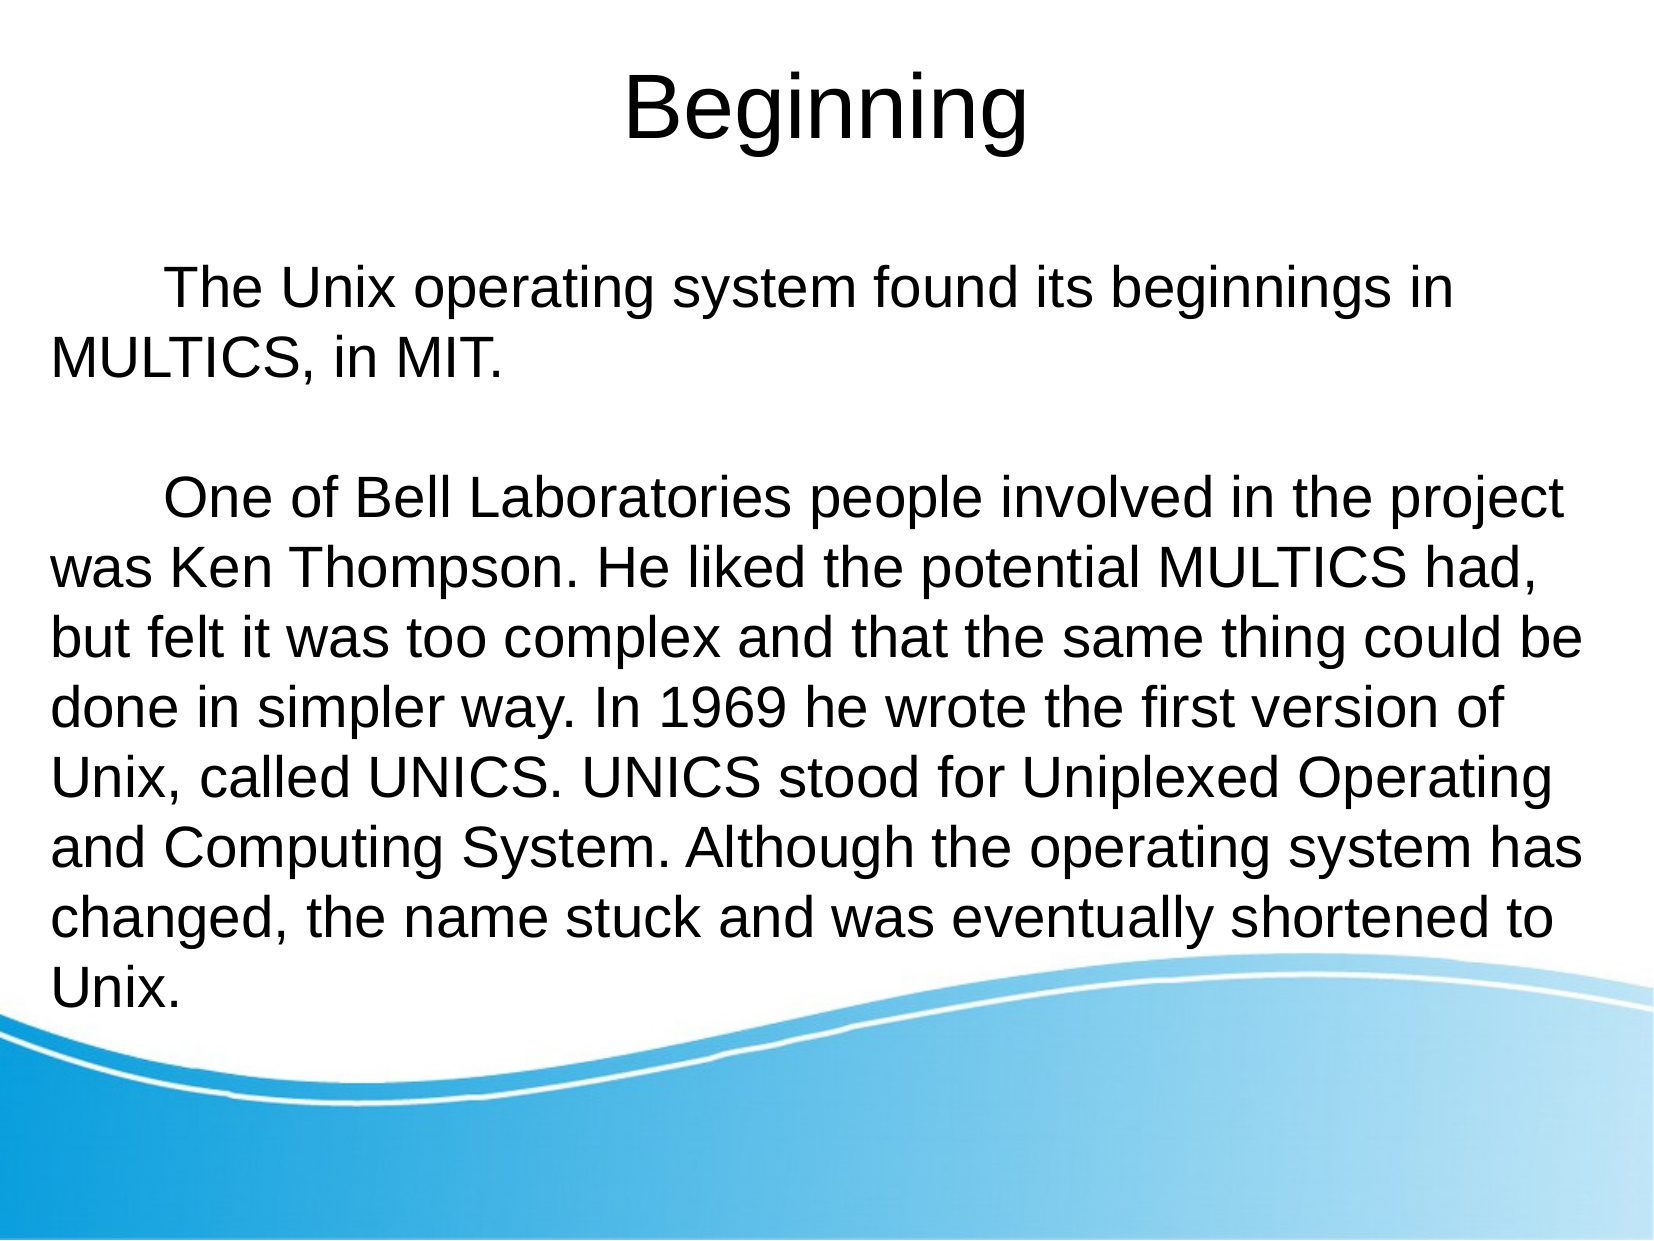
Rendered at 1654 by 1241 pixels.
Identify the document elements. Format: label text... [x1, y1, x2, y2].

picture [0, 952, 1654, 1240]
text_box The Unix operating system found its beginnings in MULTICS, in MIT. One of Bell Laboratories people involved in the project was Ken Thompson. He liked the potential MULTICS had, but felt it was too complex and that the same thing could be done in simpler way. In 1969 he wrote the first version of Unix, called UNICS. UNICS stood for Uniplexed Operating and Computing System. Although the operating system has changed, the name stuck and was eventually shortened to Unix. [35, 196, 1618, 1027]
text_box Beginning [82, 46, 1571, 157]
